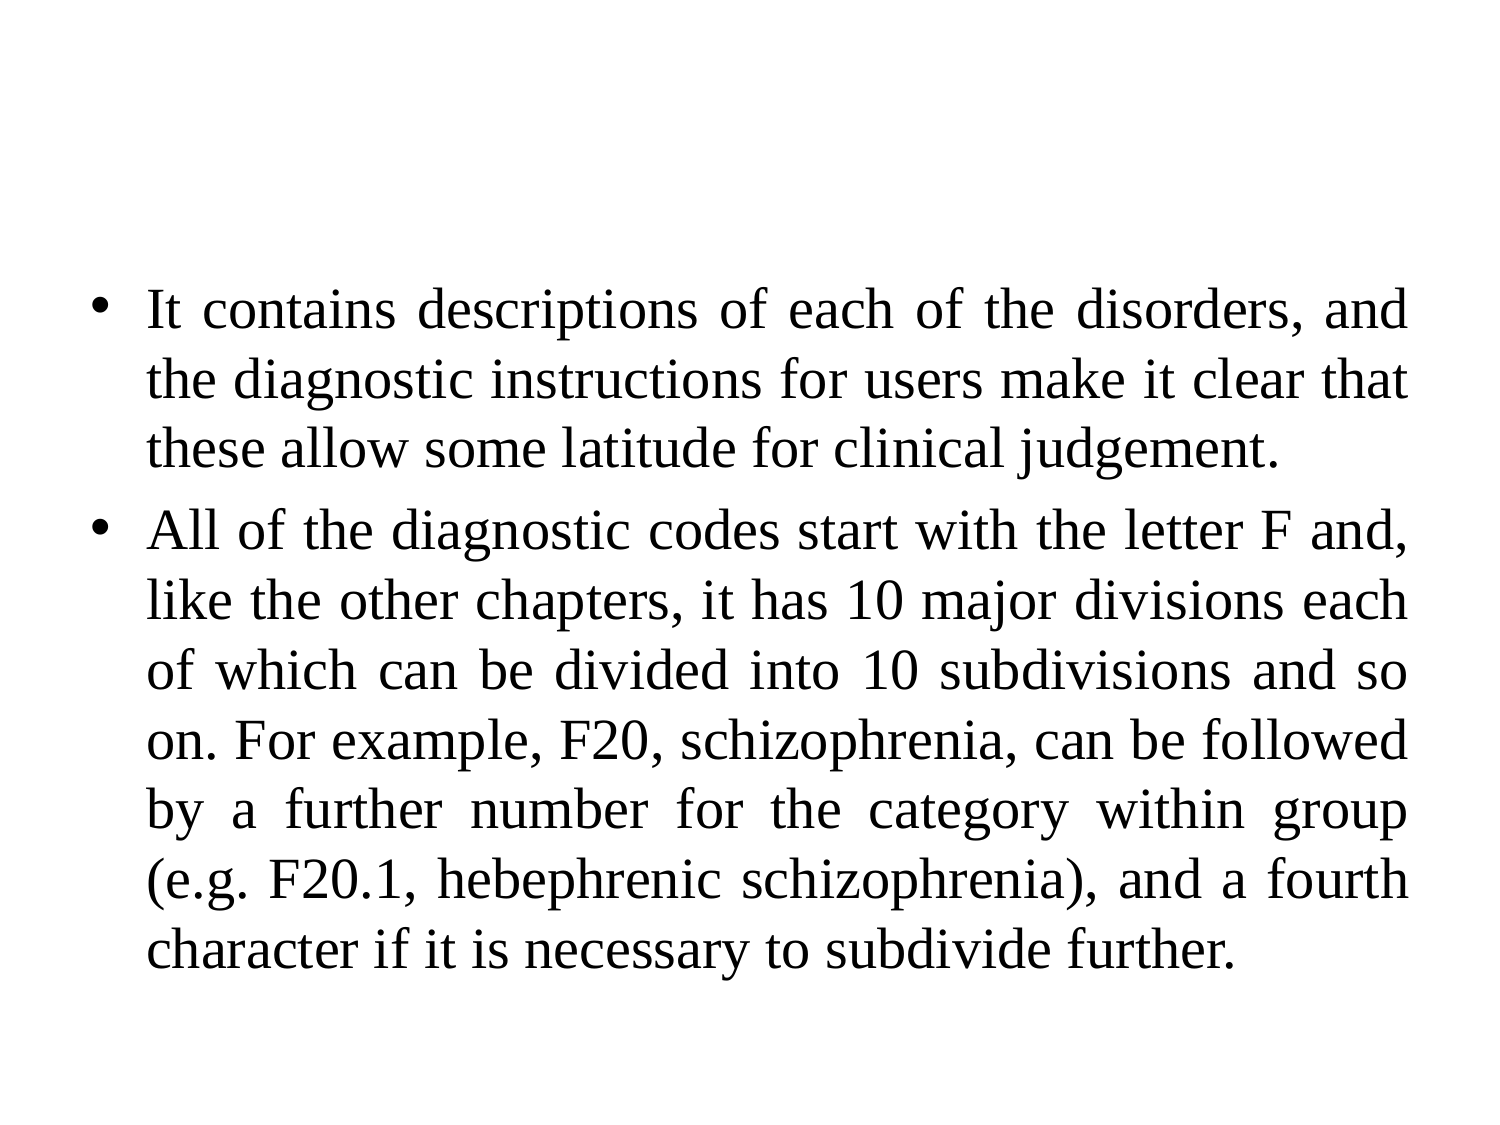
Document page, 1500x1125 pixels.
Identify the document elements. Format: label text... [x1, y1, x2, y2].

list It contains descriptions of each of the disorders, and the diagnostic instructions for users make it clear that these allow some latitude for clinical judgement. All of the diagnostic codes start with the letter F and, like the other chapters, it has 10 major divisions each of which can be divided into 10 subdivisions and so on. For example, F20, schizophrenia, can be followed by a further number for the category within group (e.g. F20.1, hebephrenic schizophrenia), and a fourth character if it is necessary to subdivide further. [75, 262, 1425, 1005]
